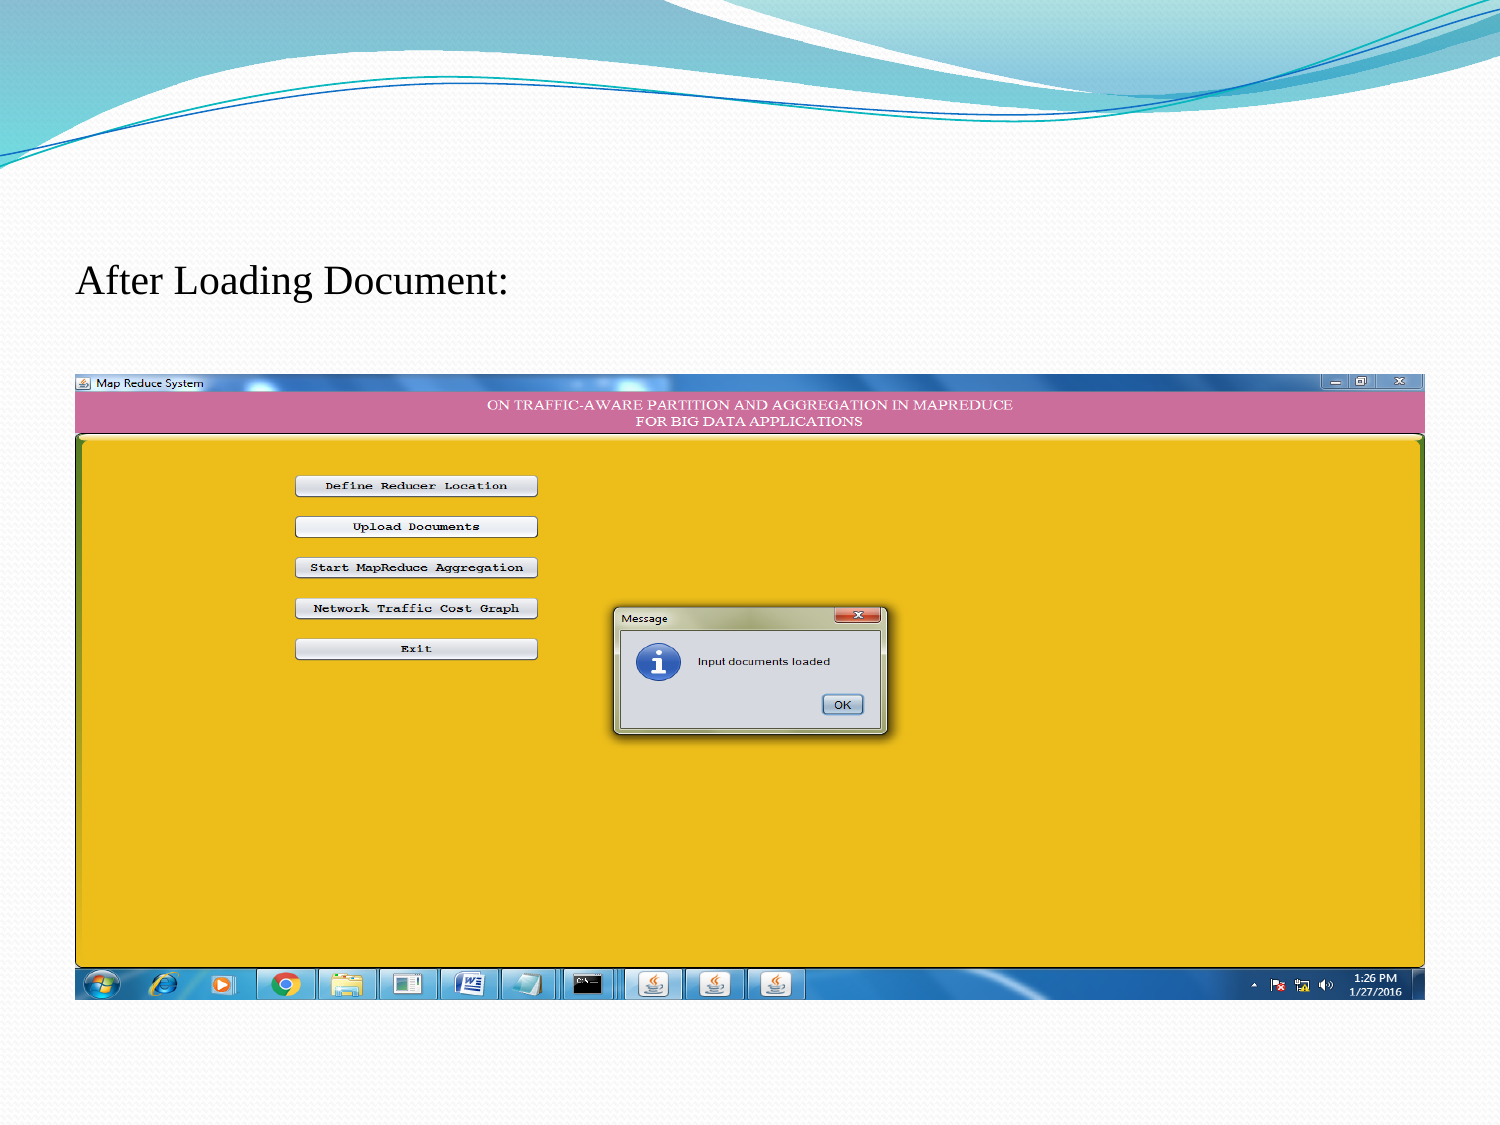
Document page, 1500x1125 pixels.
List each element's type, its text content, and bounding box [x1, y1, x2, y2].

title After Loading Document: [75, 115, 1438, 303]
picture [74, 374, 1426, 1001]
